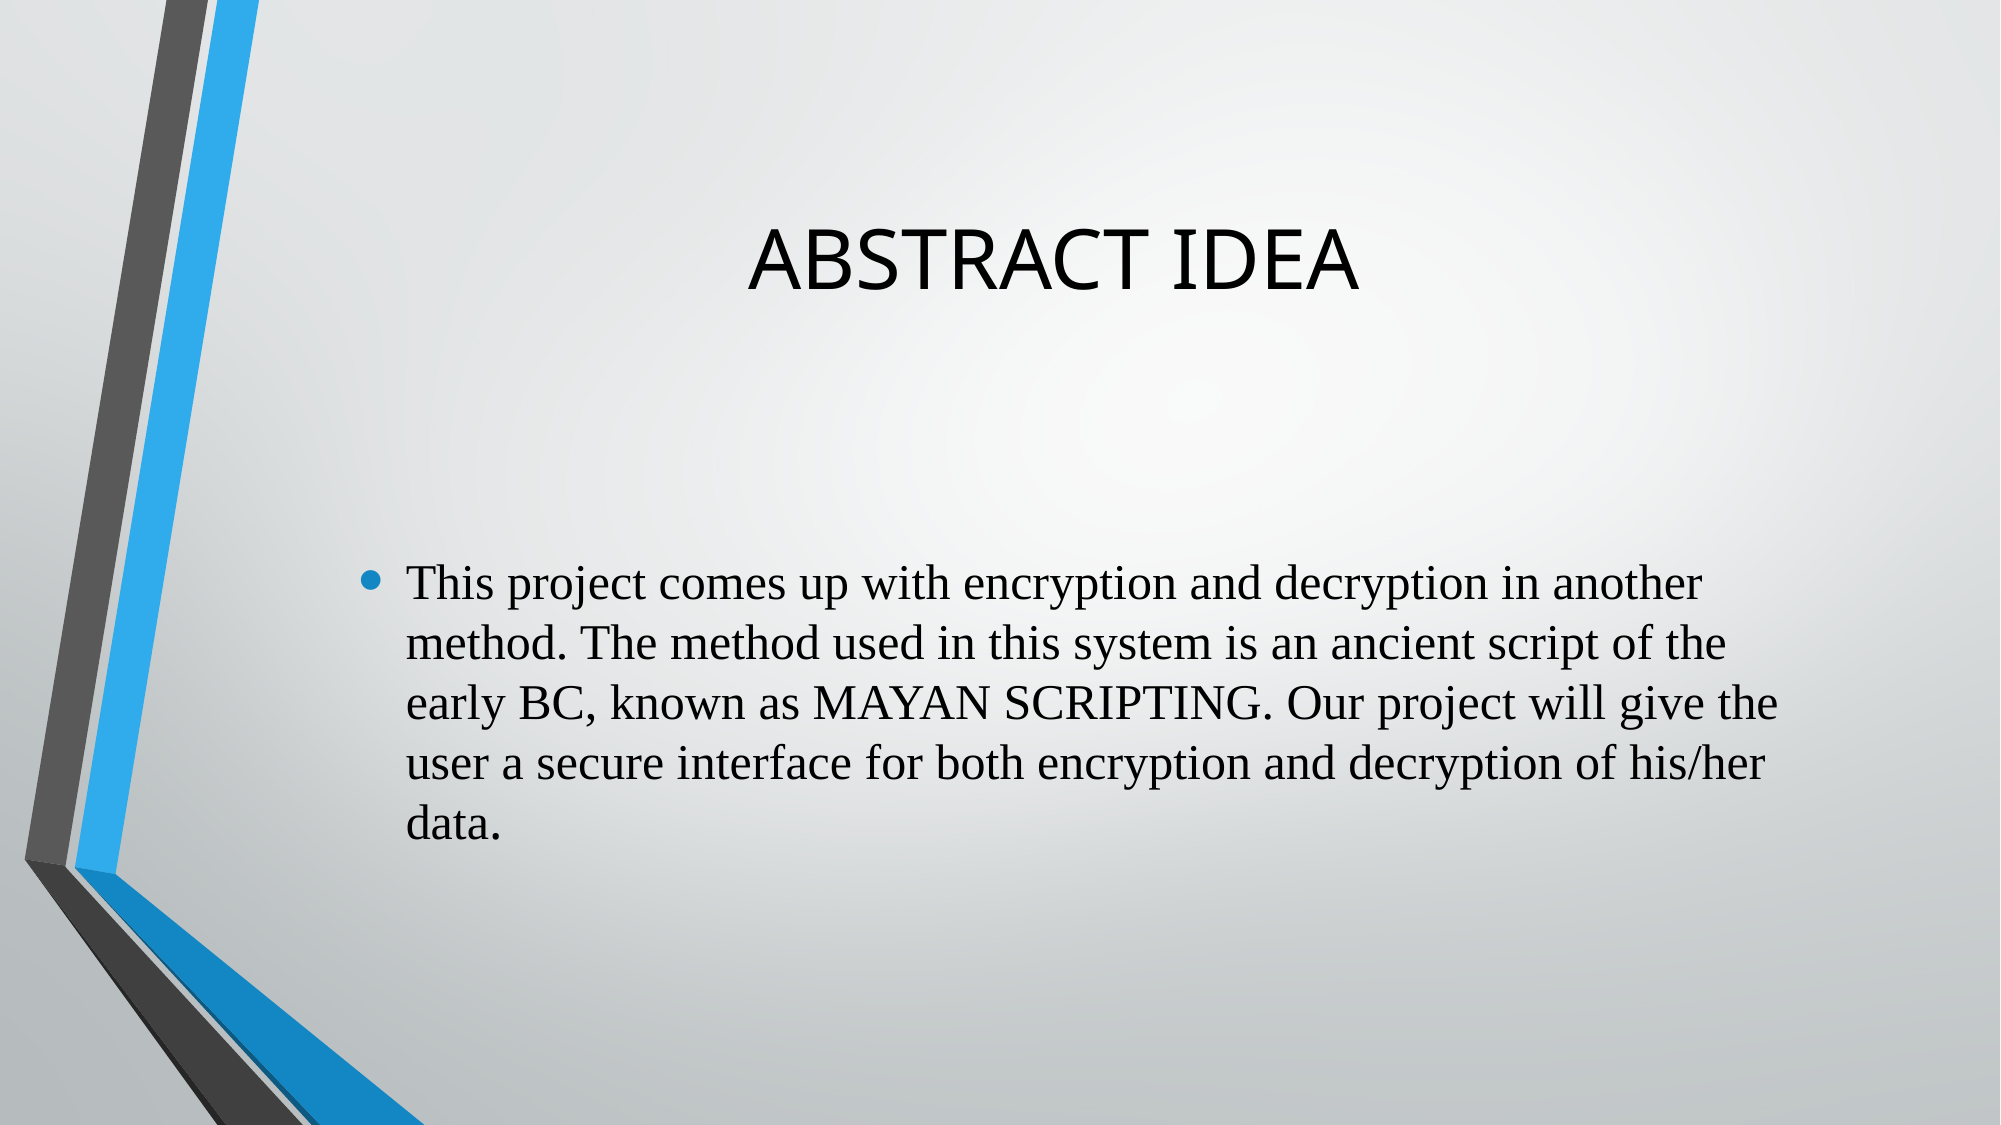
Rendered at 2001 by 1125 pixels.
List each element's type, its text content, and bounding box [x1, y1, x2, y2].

title ABSTRACT IDEA [243, 112, 1887, 400]
list This project comes up with encryption and decryption in another method. The method used in this system is an ancient script of the early BC, known as MAYAN SCRIPTING. Our project will give the user a secure interface for both encryption and decryption of his/her data. [343, 314, 1812, 1003]
